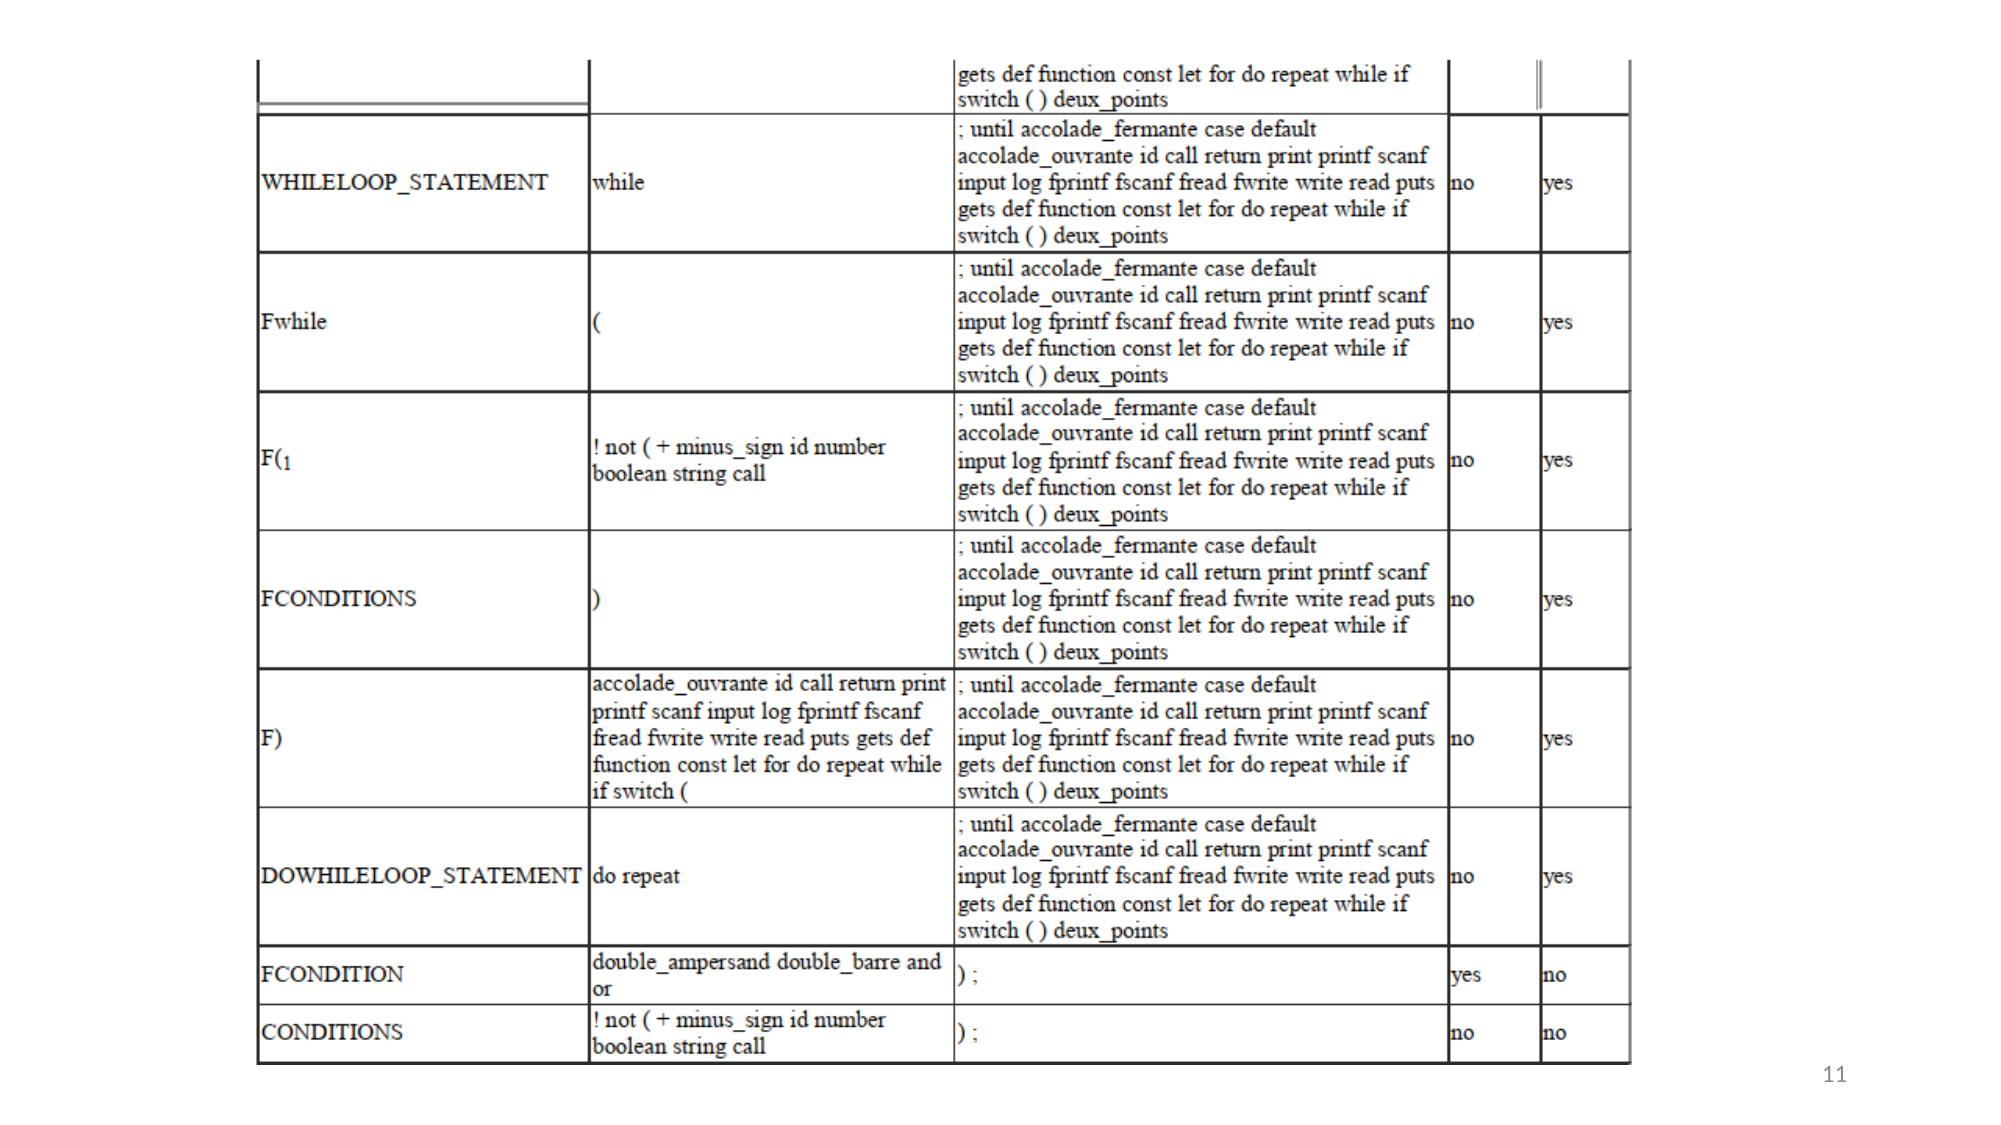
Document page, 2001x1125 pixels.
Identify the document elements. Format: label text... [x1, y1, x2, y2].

picture [249, 57, 1635, 1065]
slide_number 11 [1412, 1042, 1863, 1103]
